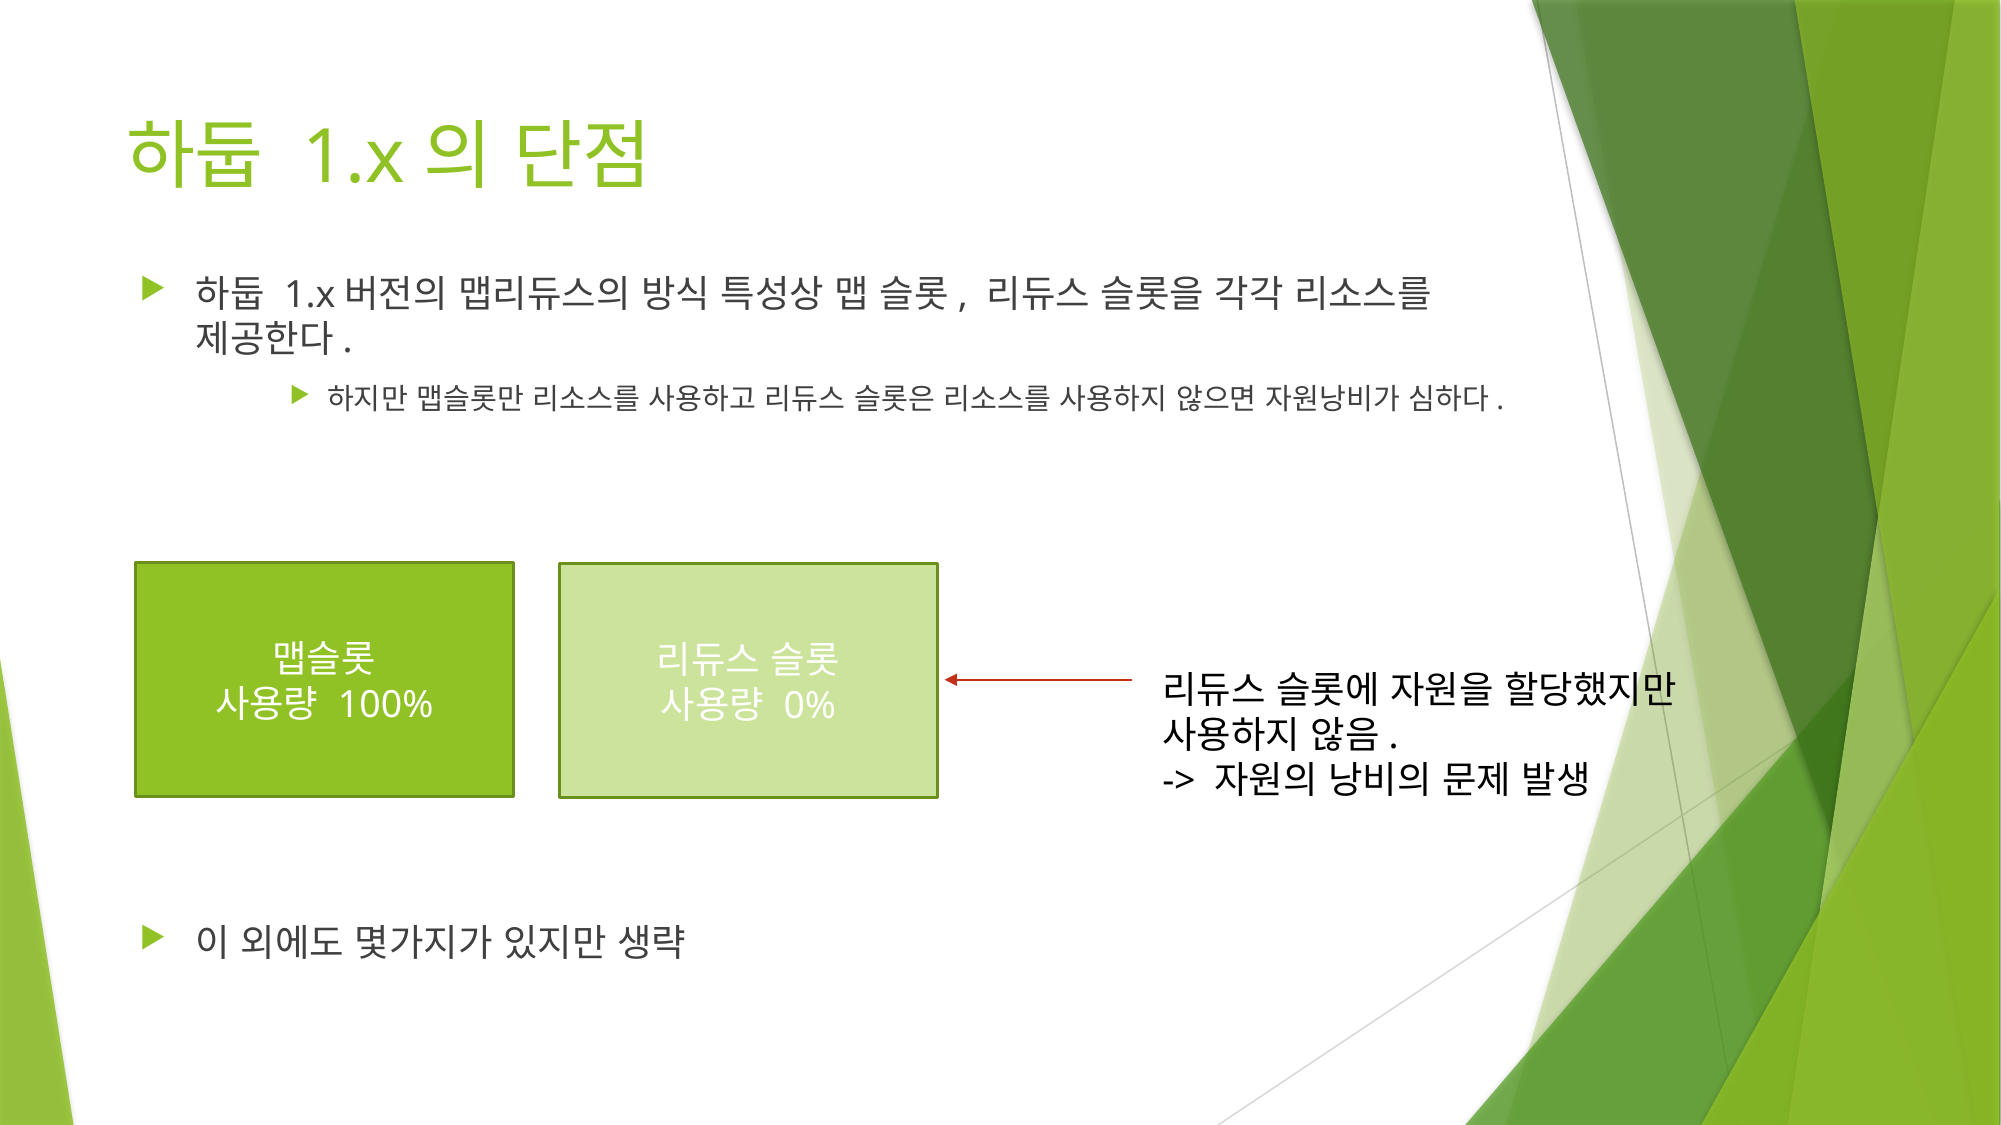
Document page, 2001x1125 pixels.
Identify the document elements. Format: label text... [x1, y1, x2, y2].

text_box 하둡 1.x버전의 맵리듀스의 방식 특성상 맵 슬롯, 리듀스 슬롯을 각각 리소스를 제공한다. 하지만 맵슬롯만 리소스를 사용하고 리듀스 슬롯은 리소스를 사용하지 않으면 자원낭비가 심하다. 이 외에도 몇가지가 있지만 생략 [124, 262, 1535, 995]
title 하둡 1.x의 단점 [111, 99, 1522, 317]
text_box 리듀스 슬롯에 자원을 할당했지만 사용하지 않음. -> 자원의 낭비의 문제 발생 [1535, 658, 1784, 808]
list [111, 354, 1522, 1088]
